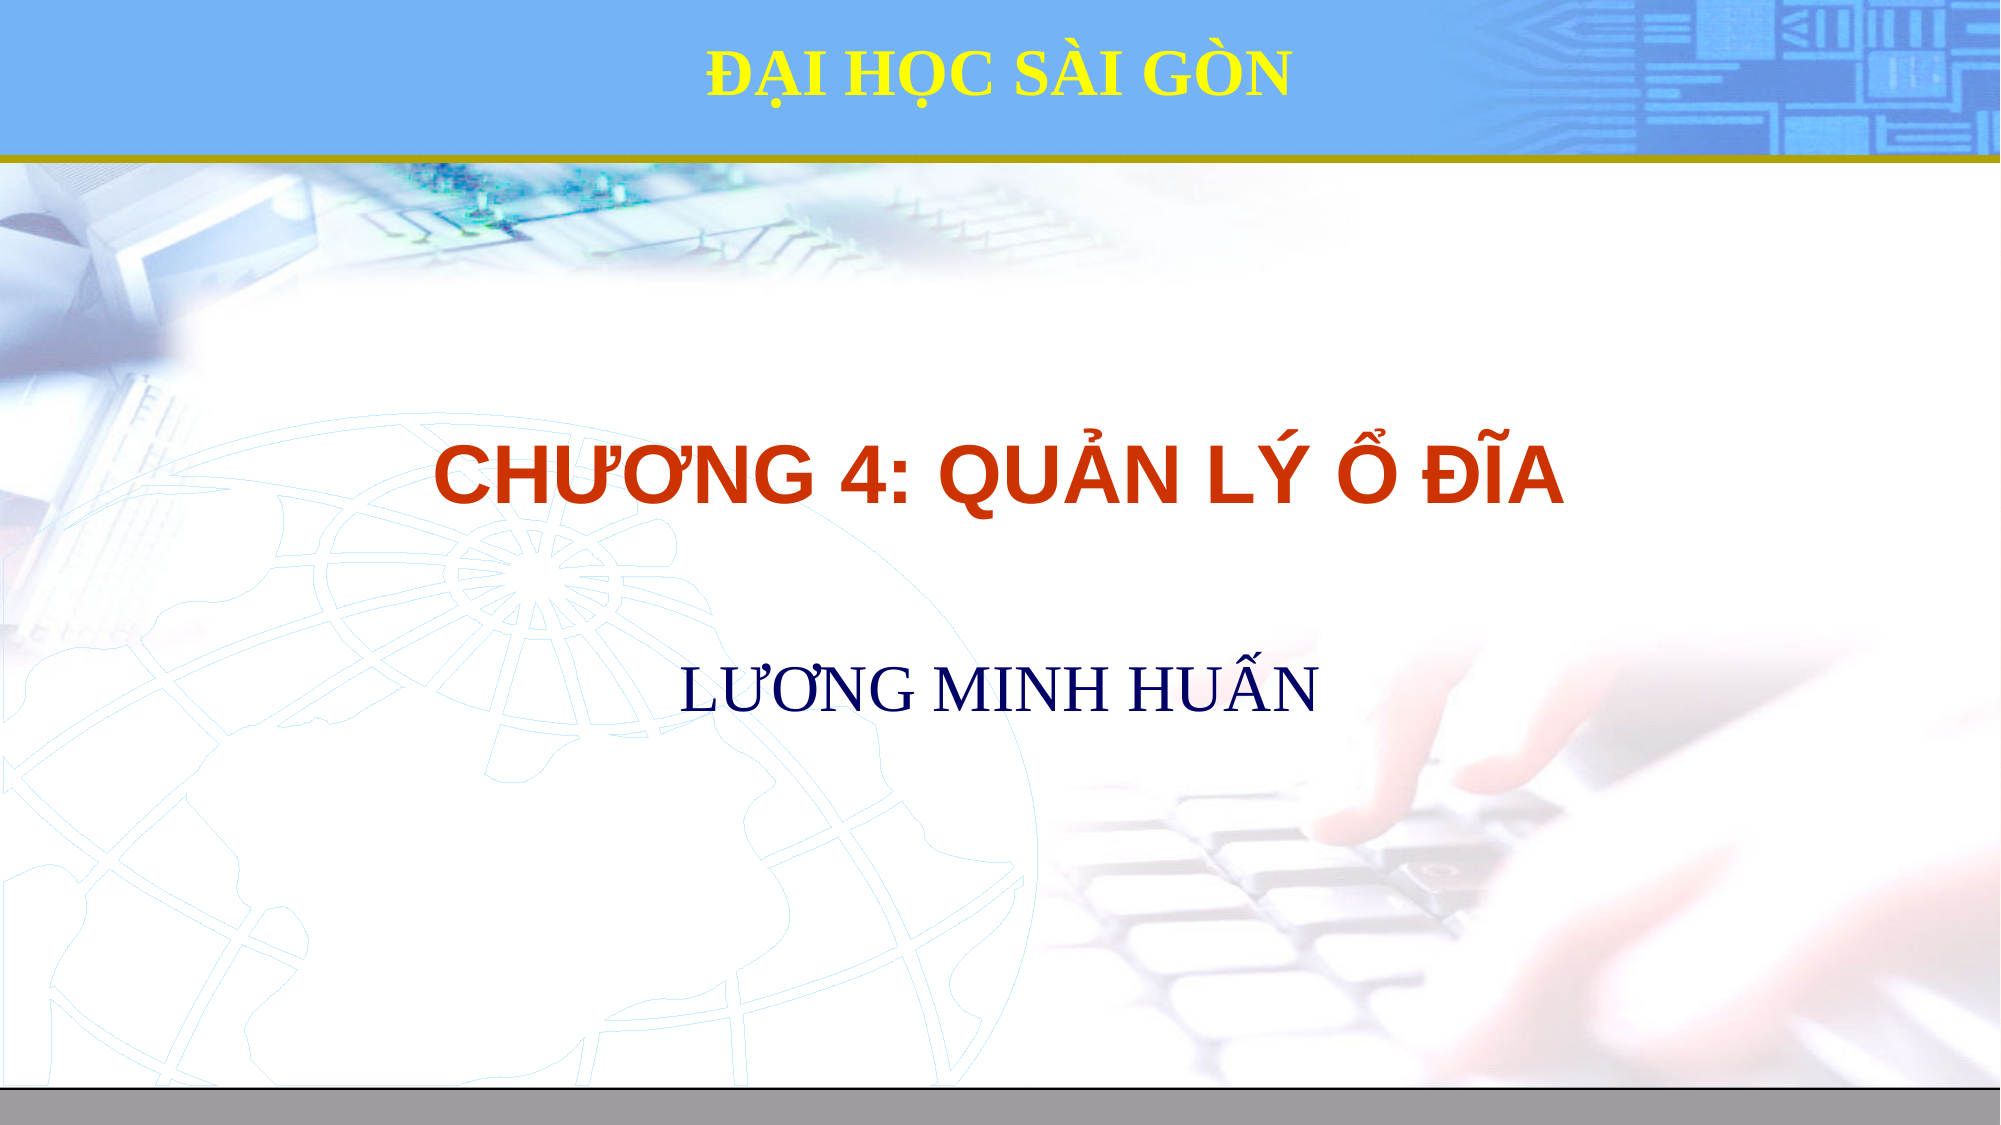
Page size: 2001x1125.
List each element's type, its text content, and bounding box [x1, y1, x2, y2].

picture [0, 0, 2001, 1125]
title CHƯƠNG 4: QUẢN LÝ Ổ ĐĨA [150, 349, 1850, 591]
subtitle LƯƠNG MINH HUẤN [300, 637, 1700, 925]
